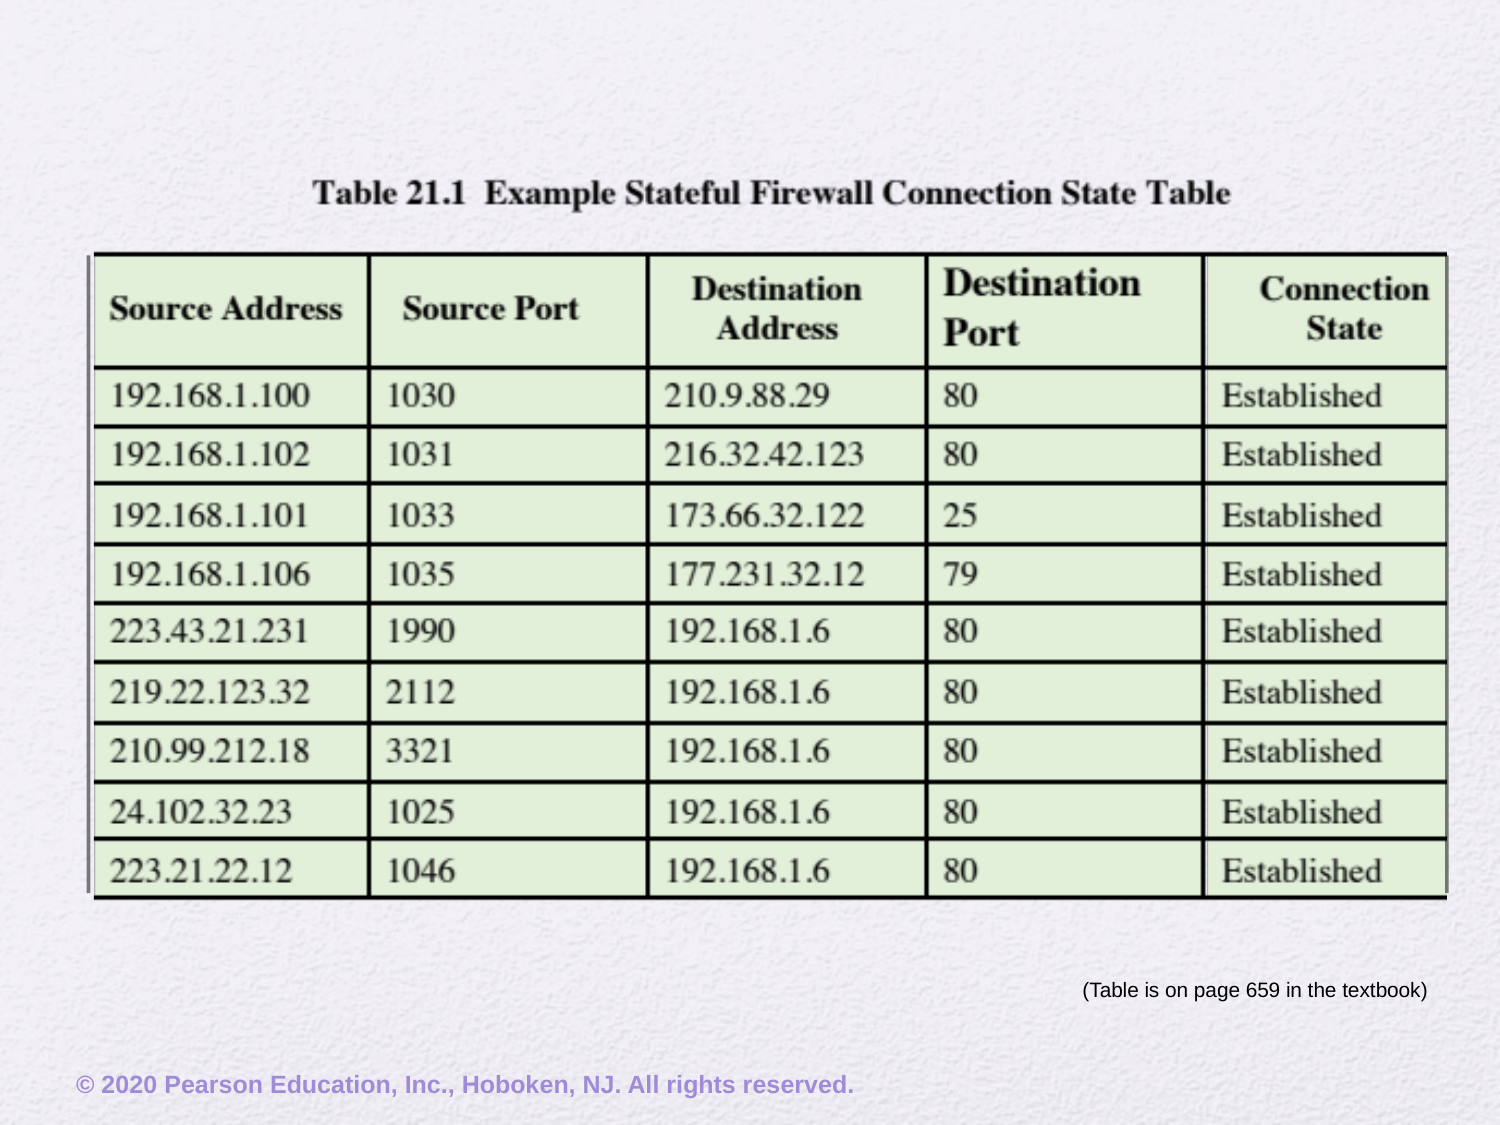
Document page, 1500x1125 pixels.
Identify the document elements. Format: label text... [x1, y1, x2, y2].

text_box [85, 252, 92, 896]
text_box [1444, 252, 1450, 896]
picture [0, 0, 1500, 1125]
text_box (Table is on page 659 in the textbook) [1067, 988, 1443, 1009]
footer © 2020 Pearson Education, Inc., Hoboken, NJ. All rights reserved. [60, 1042, 1105, 1125]
